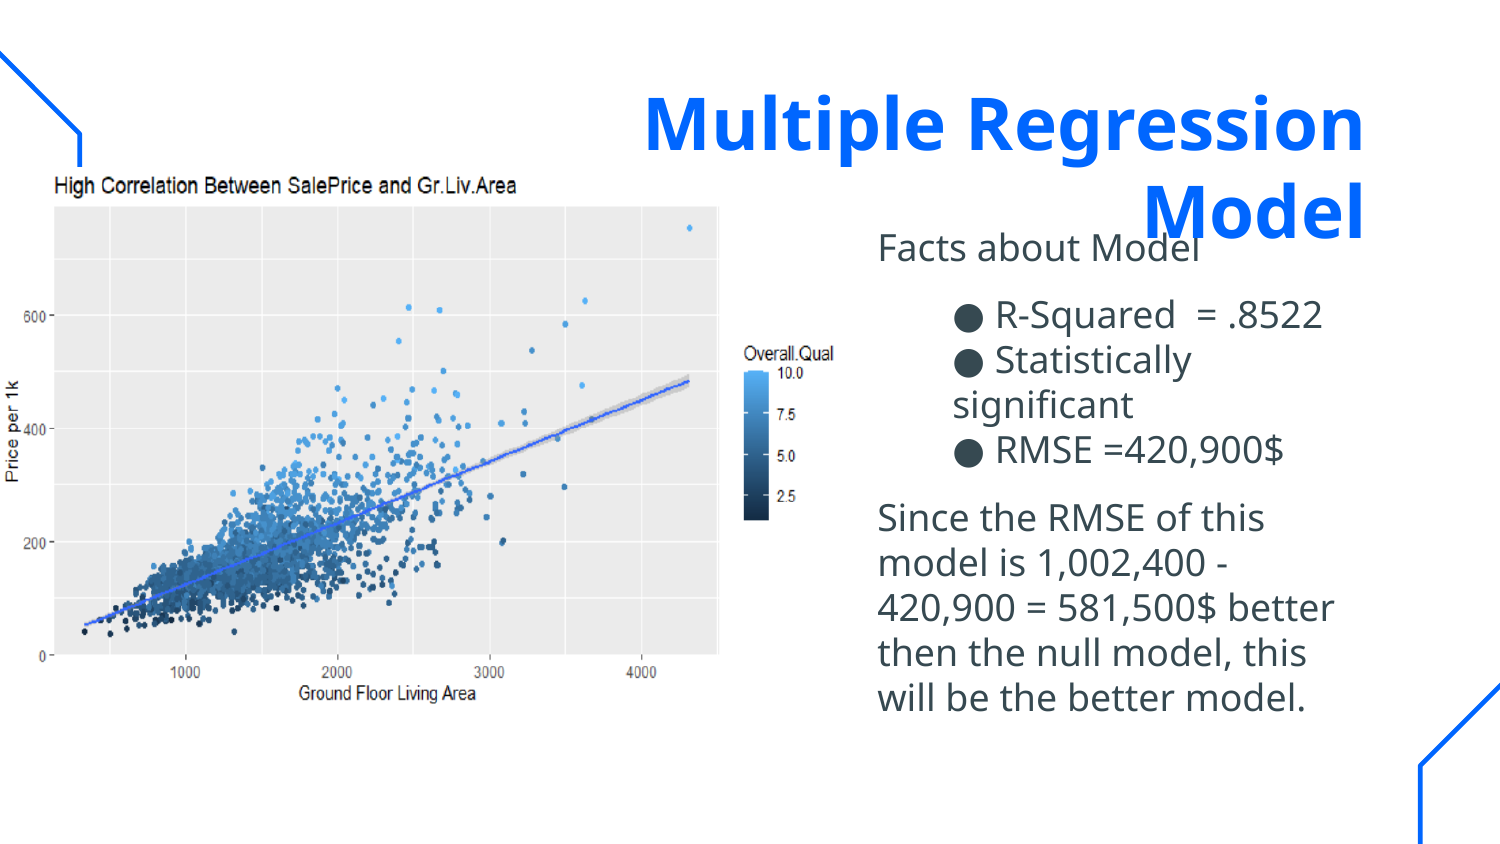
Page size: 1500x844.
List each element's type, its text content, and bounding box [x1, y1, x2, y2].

title Multiple Regression Model [434, 62, 1382, 200]
picture [0, 167, 854, 721]
subtitle Facts about Model ● R-Squared = .8522 ● Statistically significant ● RMSE =420,900$ Since the RMSE of this model is 1,002,400 - 420,900 = 581,500$ better then the null model, this will be the better model. [862, 208, 1382, 756]
